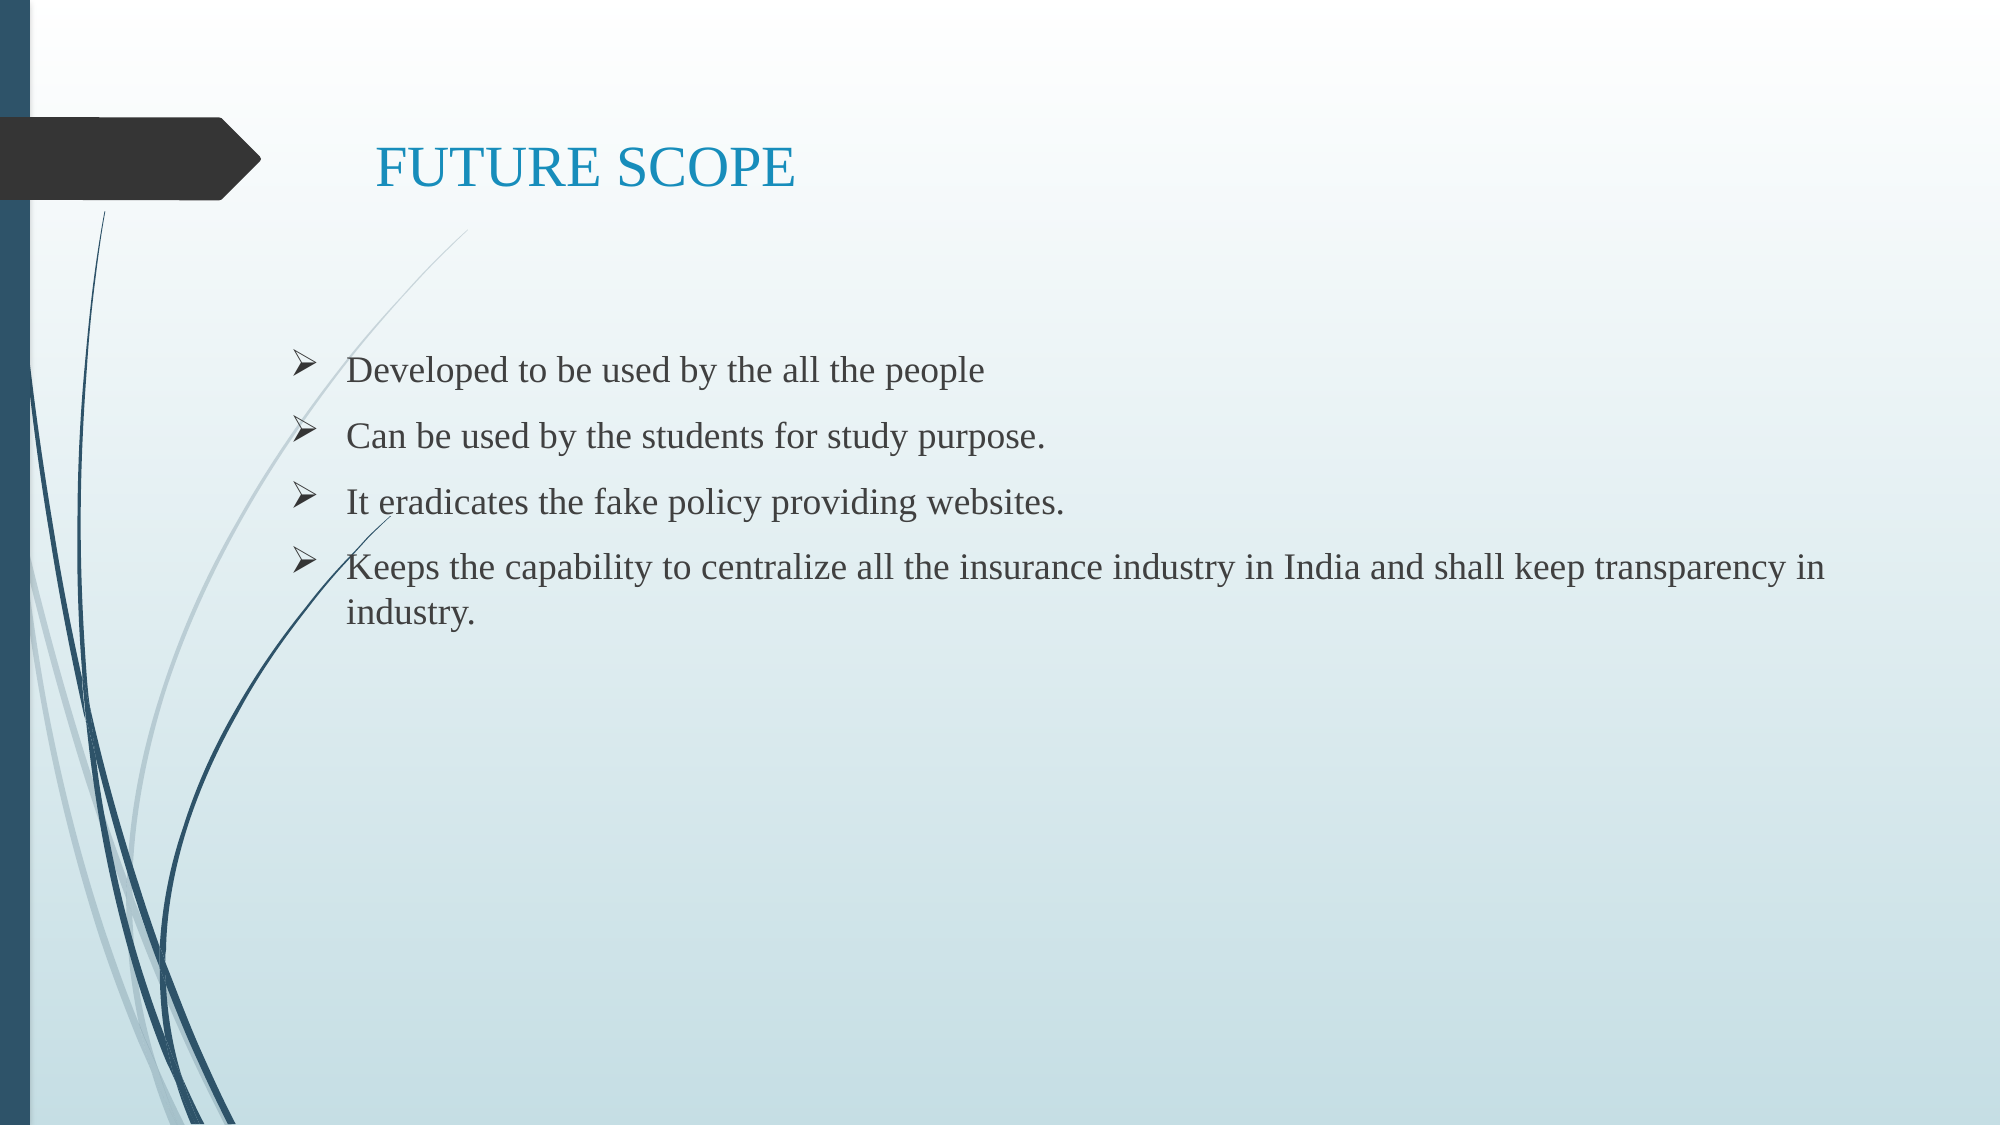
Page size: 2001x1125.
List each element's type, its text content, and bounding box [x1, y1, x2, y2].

list Developed to be used by the all the people Can be used by the students for study purpose. It eradicates the fake policy providing websites. Keeps the capability to centralize all the insurance industry in India and shall keep transparency in industry. [275, 337, 1888, 970]
title FUTURE SCOPE [360, 121, 1823, 332]
